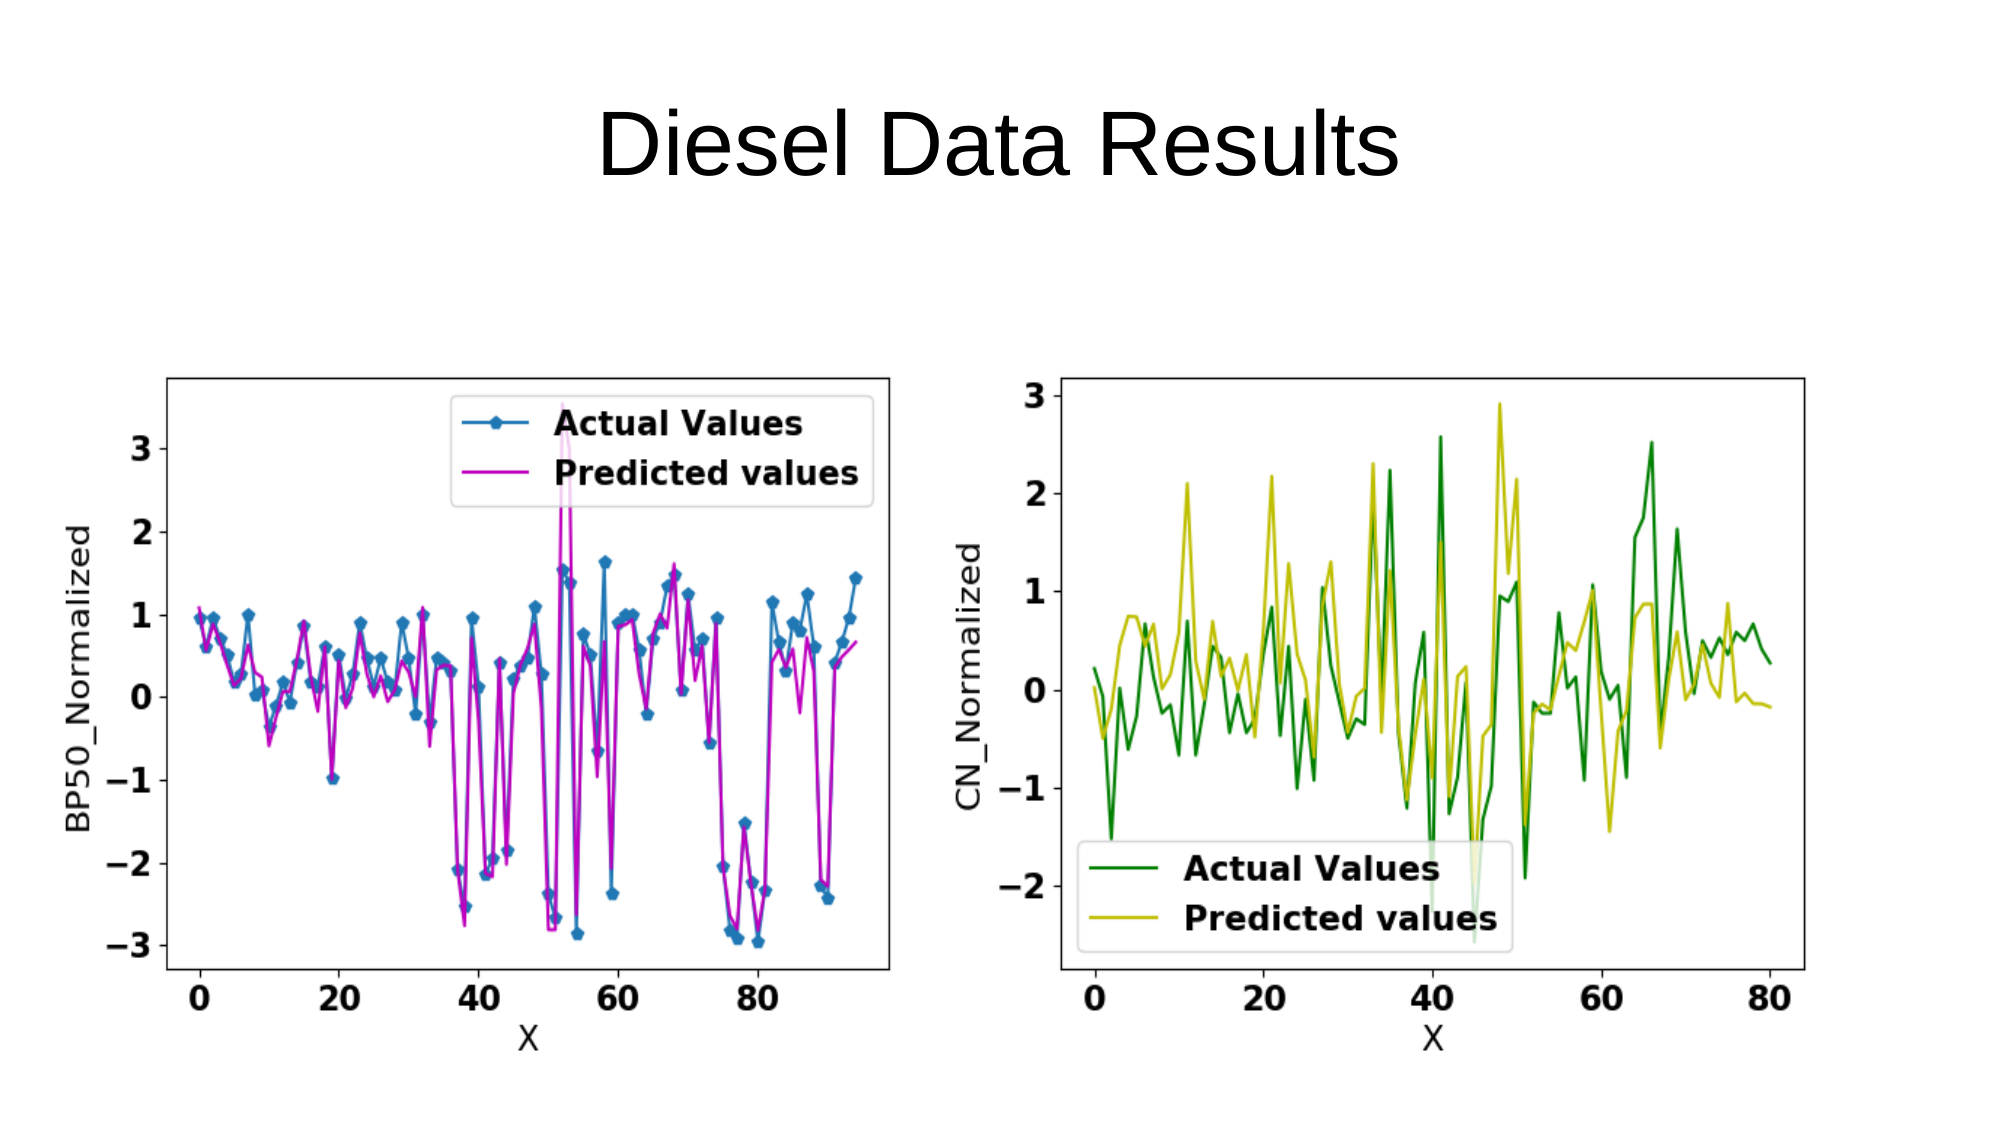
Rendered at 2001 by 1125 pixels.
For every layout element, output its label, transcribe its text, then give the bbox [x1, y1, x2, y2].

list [941, 285, 1900, 1054]
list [50, 285, 941, 1054]
title Diesel Data Results [99, 44, 1901, 233]
